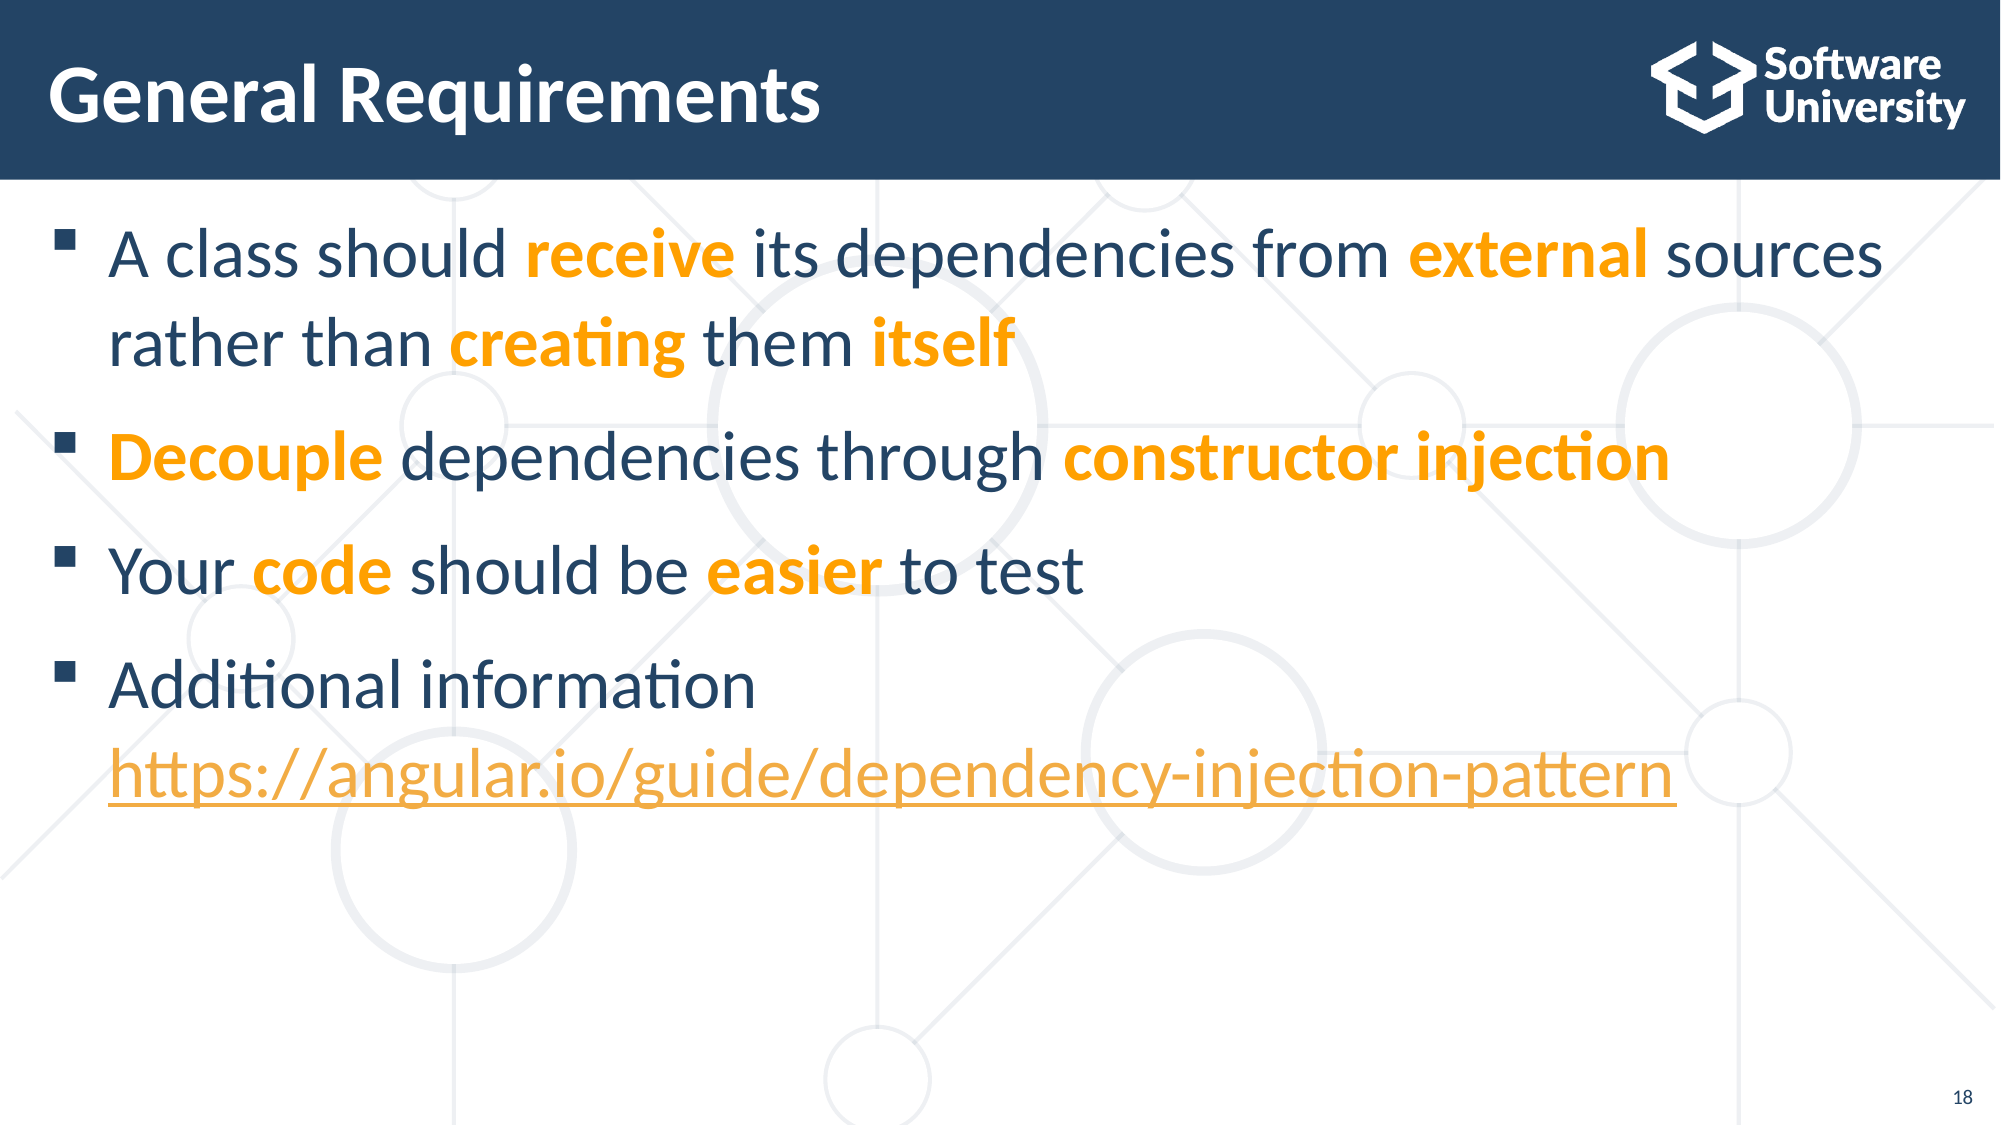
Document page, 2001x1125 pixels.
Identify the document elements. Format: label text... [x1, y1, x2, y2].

slide_number 18 [1927, 1067, 1989, 1117]
list A class should receive its dependencies from external sources rather than creating them itself Decouple dependencies through constructor injection Your code should be easier to test Additional information https://angular.io/guide/dependency-injection-pattern [31, 196, 1970, 1080]
picture [1651, 41, 1966, 134]
title General Requirements [31, 16, 1625, 162]
